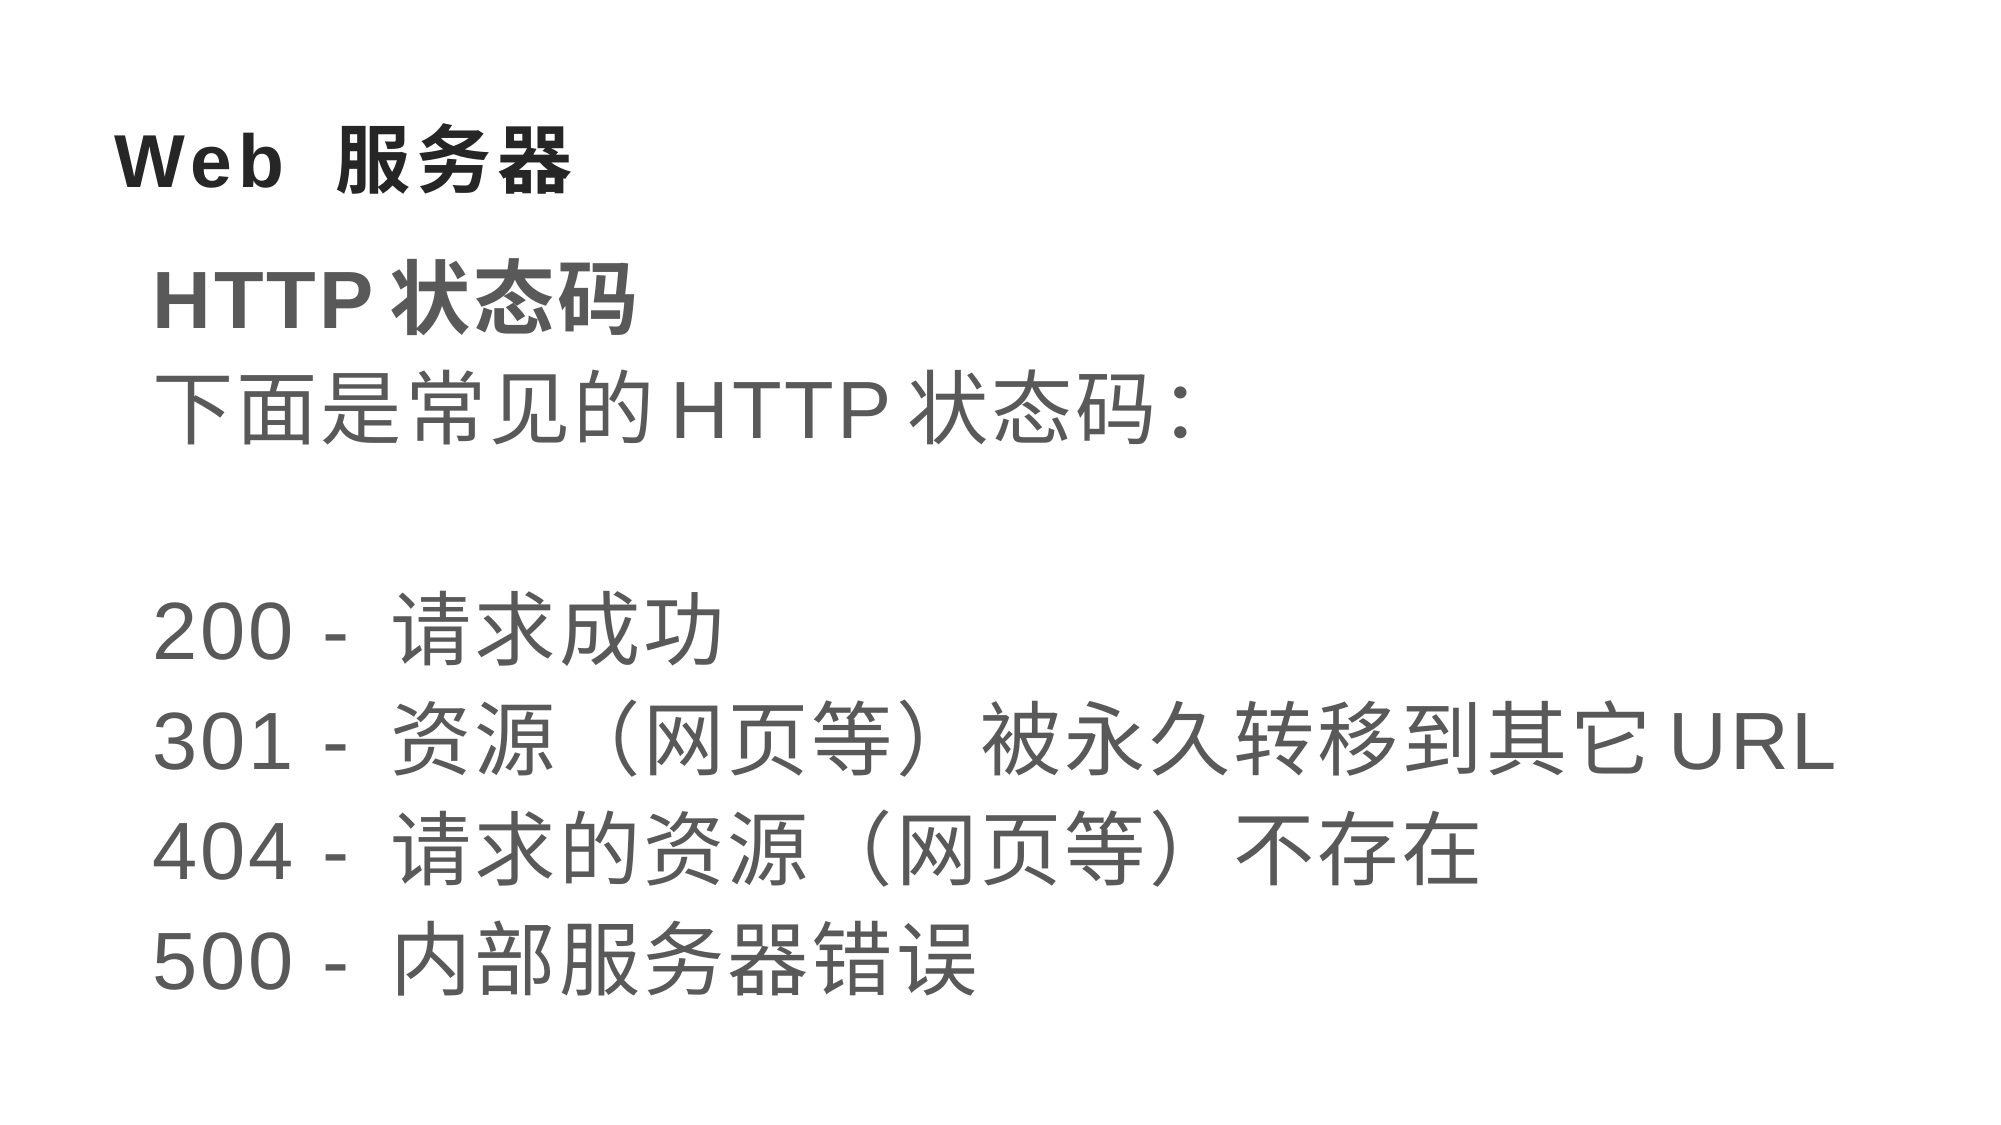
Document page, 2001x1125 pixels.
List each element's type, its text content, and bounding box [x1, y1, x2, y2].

list HTTP状态码 下面是常见的HTTP状态码： 200 - 请求成功 301 - 资源（网页等）被永久转移到其它URL 404 - 请求的资源（网页等）不存在 500 - 内部服务器错误 [137, 239, 1863, 1124]
title Web 服务器 [99, 99, 1900, 216]
